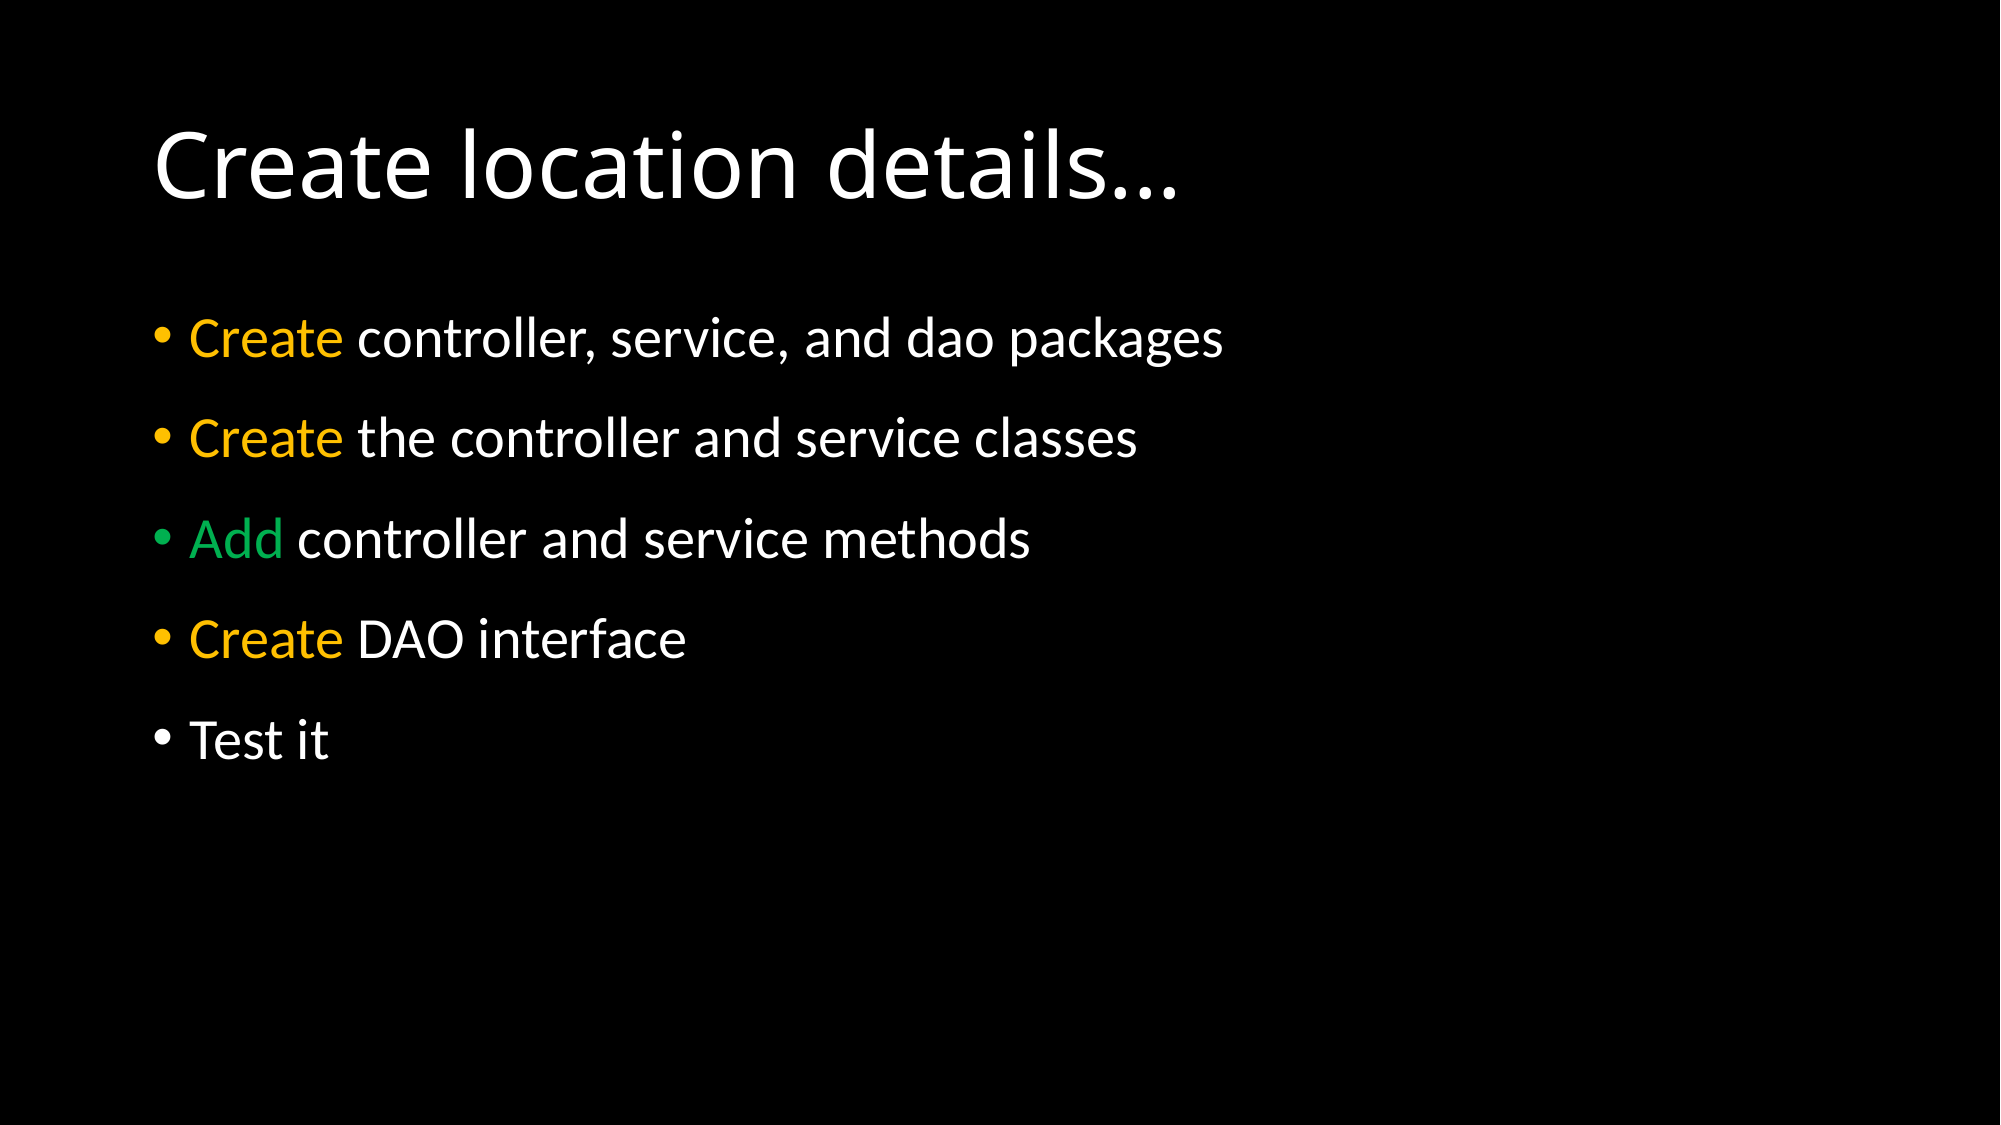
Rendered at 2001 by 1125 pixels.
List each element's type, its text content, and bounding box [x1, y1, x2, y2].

title Create location details... [137, 59, 1863, 278]
list Create controller, service, and dao packages Create the controller and service classes Add controller and service methods Create DAO interface Test it [137, 299, 1710, 1014]
